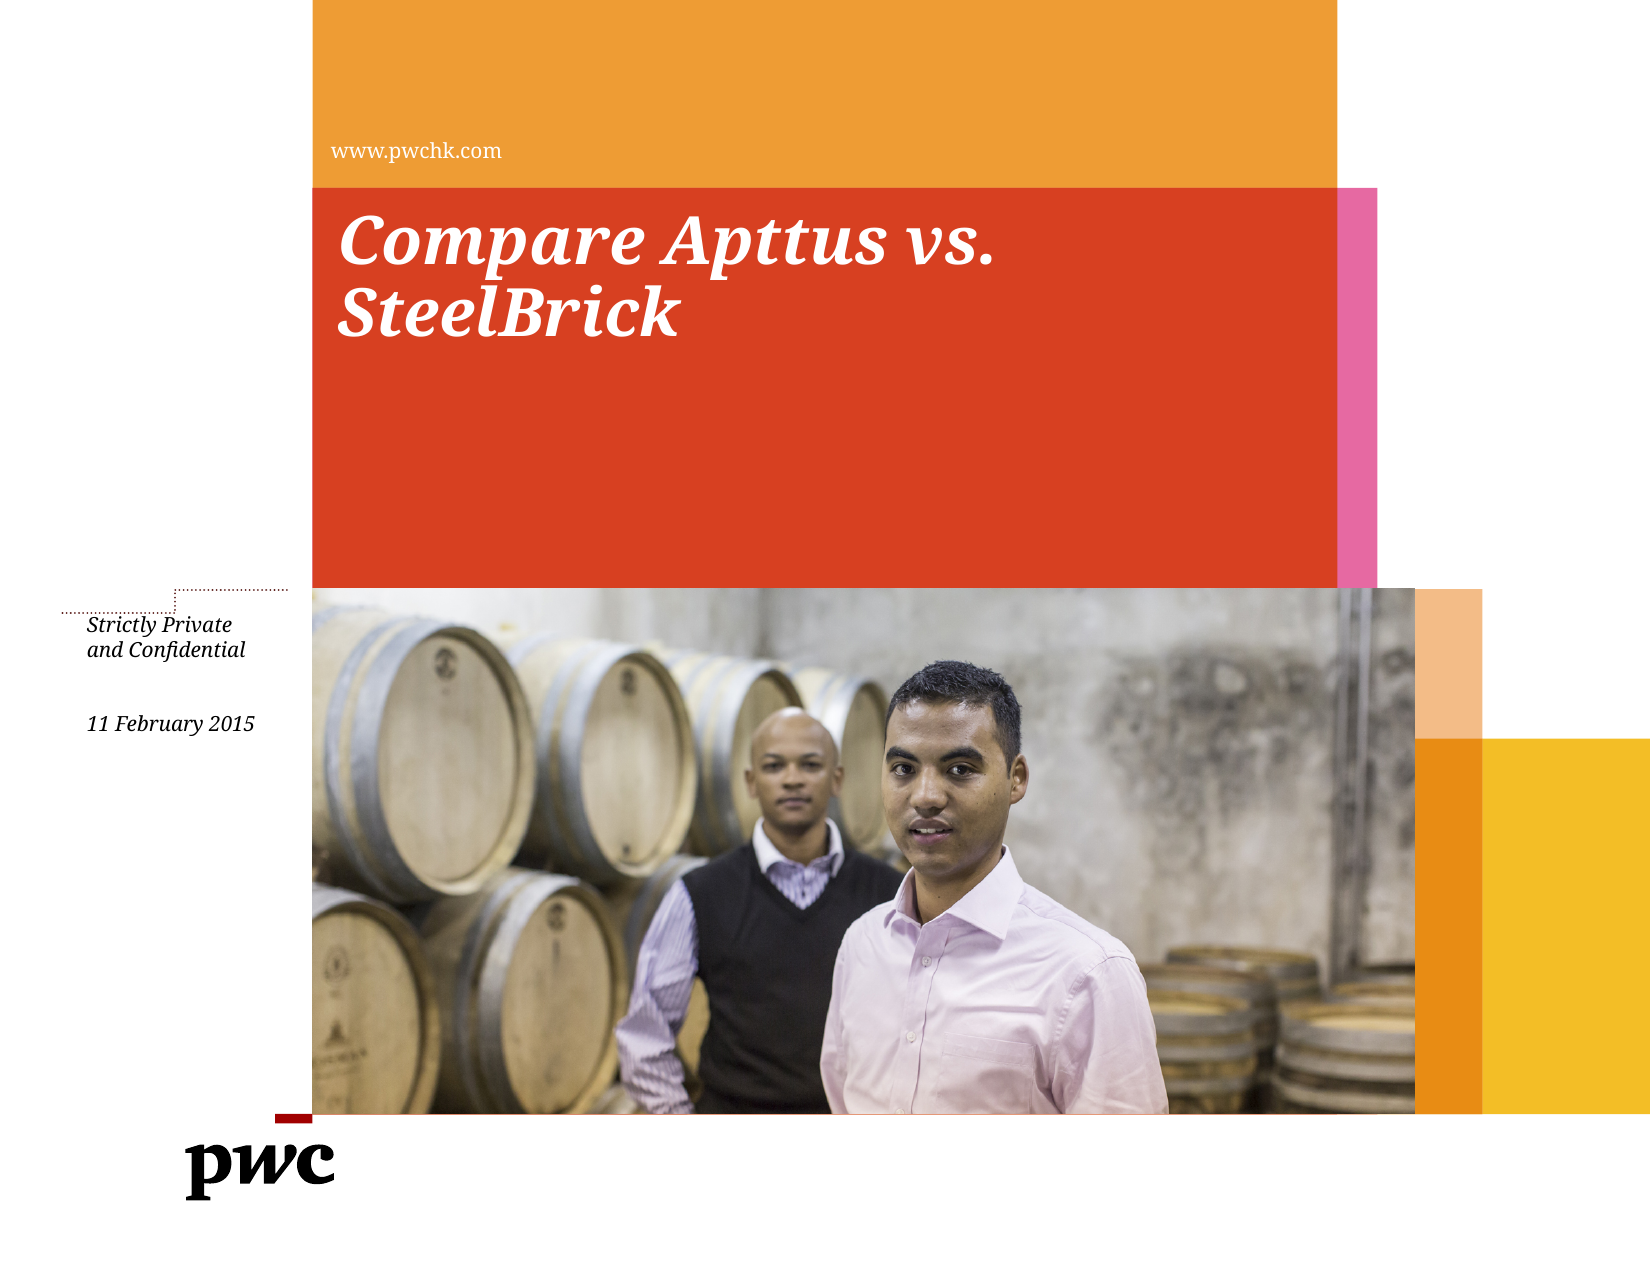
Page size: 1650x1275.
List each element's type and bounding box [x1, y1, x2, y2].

text_box [86, 112, 1564, 1214]
